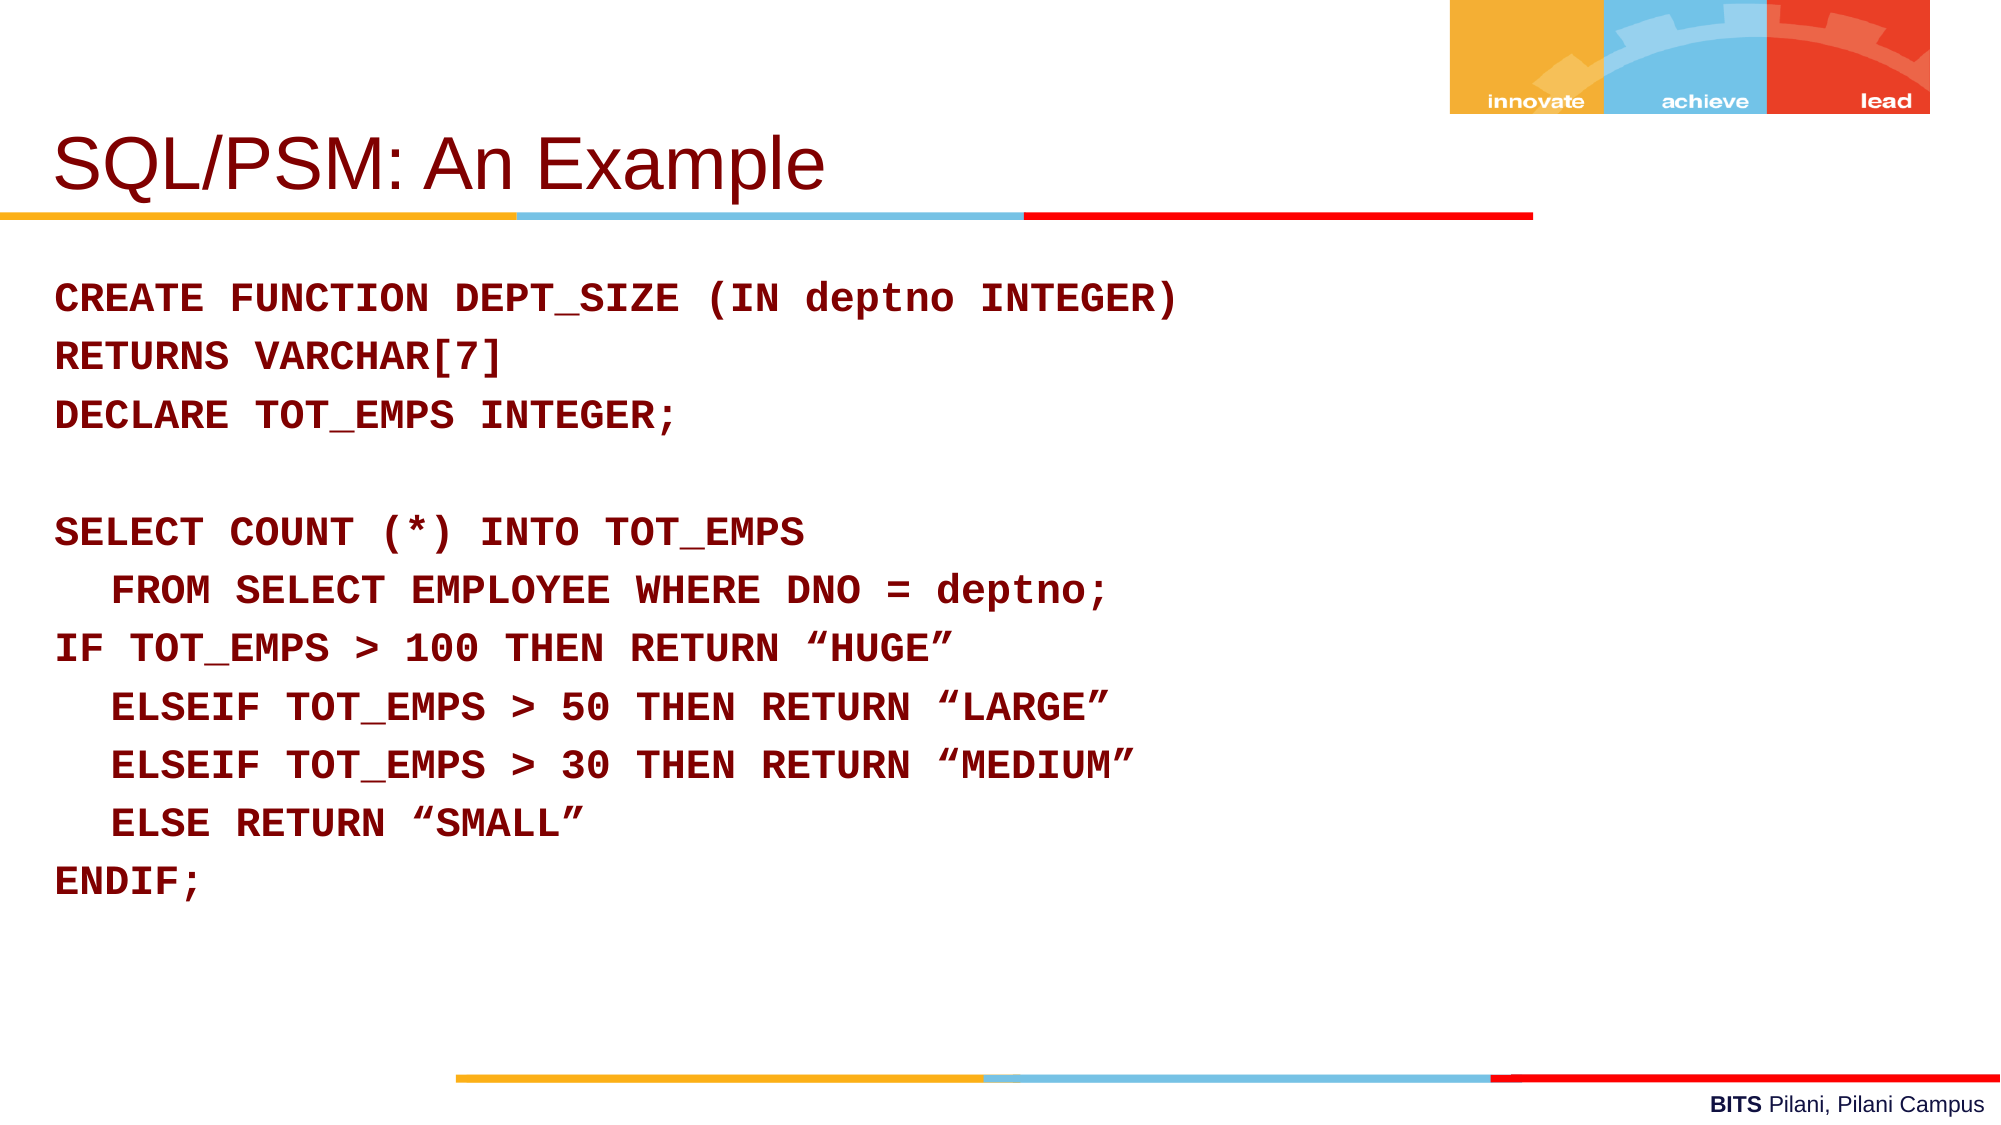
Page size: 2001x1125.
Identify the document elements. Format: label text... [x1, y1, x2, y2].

text_box SQL/PSM: An Example [37, 49, 1317, 213]
text_box CREATE FUNCTION DEPT_SIZE (IN deptno INTEGER) RETURNS VARCHAR[7] DECLARE TOT_EMPS INTEGER; SELECT COUNT (*) INTO TOT_EMPS FROM SELECT EMPLOYEE WHERE DNO = deptno; IF TOT_EMPS > 100 THEN RETURN “HUGE” ELSEIF TOT_EMPS > 50 THEN RETURN “LARGE” ELSEIF TOT_EMPS > 30 THEN RETURN “MEDIUM” ELSE RETURN “SMALL” ENDIF; [39, 262, 1773, 1013]
picture [1449, 0, 1930, 114]
